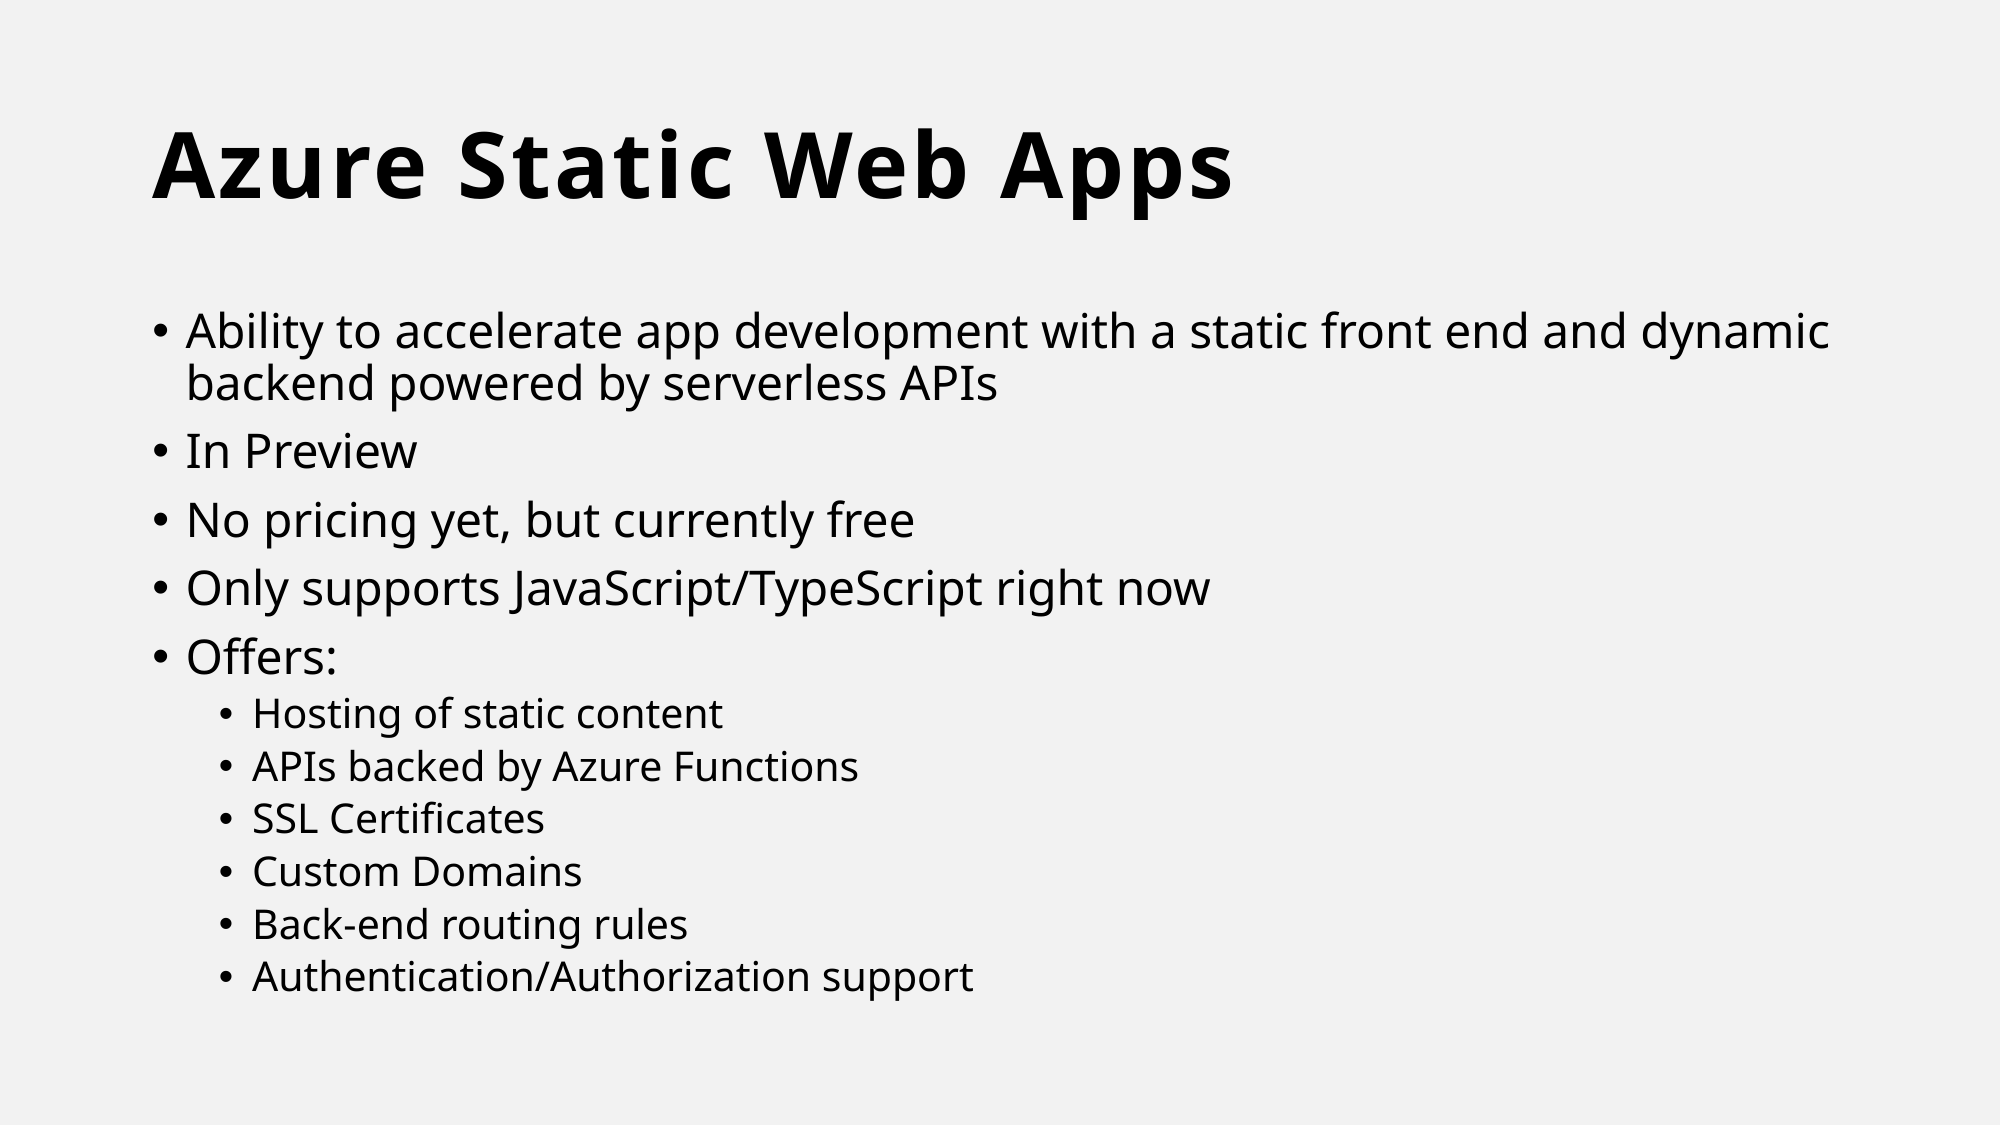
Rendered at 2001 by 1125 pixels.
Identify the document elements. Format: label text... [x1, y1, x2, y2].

list Ability to accelerate app development with a static front end and dynamic backend powered by serverless APIs In Preview No pricing yet, but currently free Only supports JavaScript/TypeScript right now Offers: Hosting of static content APIs backed by Azure Functions SSL Certificates Custom Domains Back-end routing rules Authentication/Authorization support [137, 299, 1863, 1014]
title Azure Static Web Apps [137, 59, 1863, 278]
